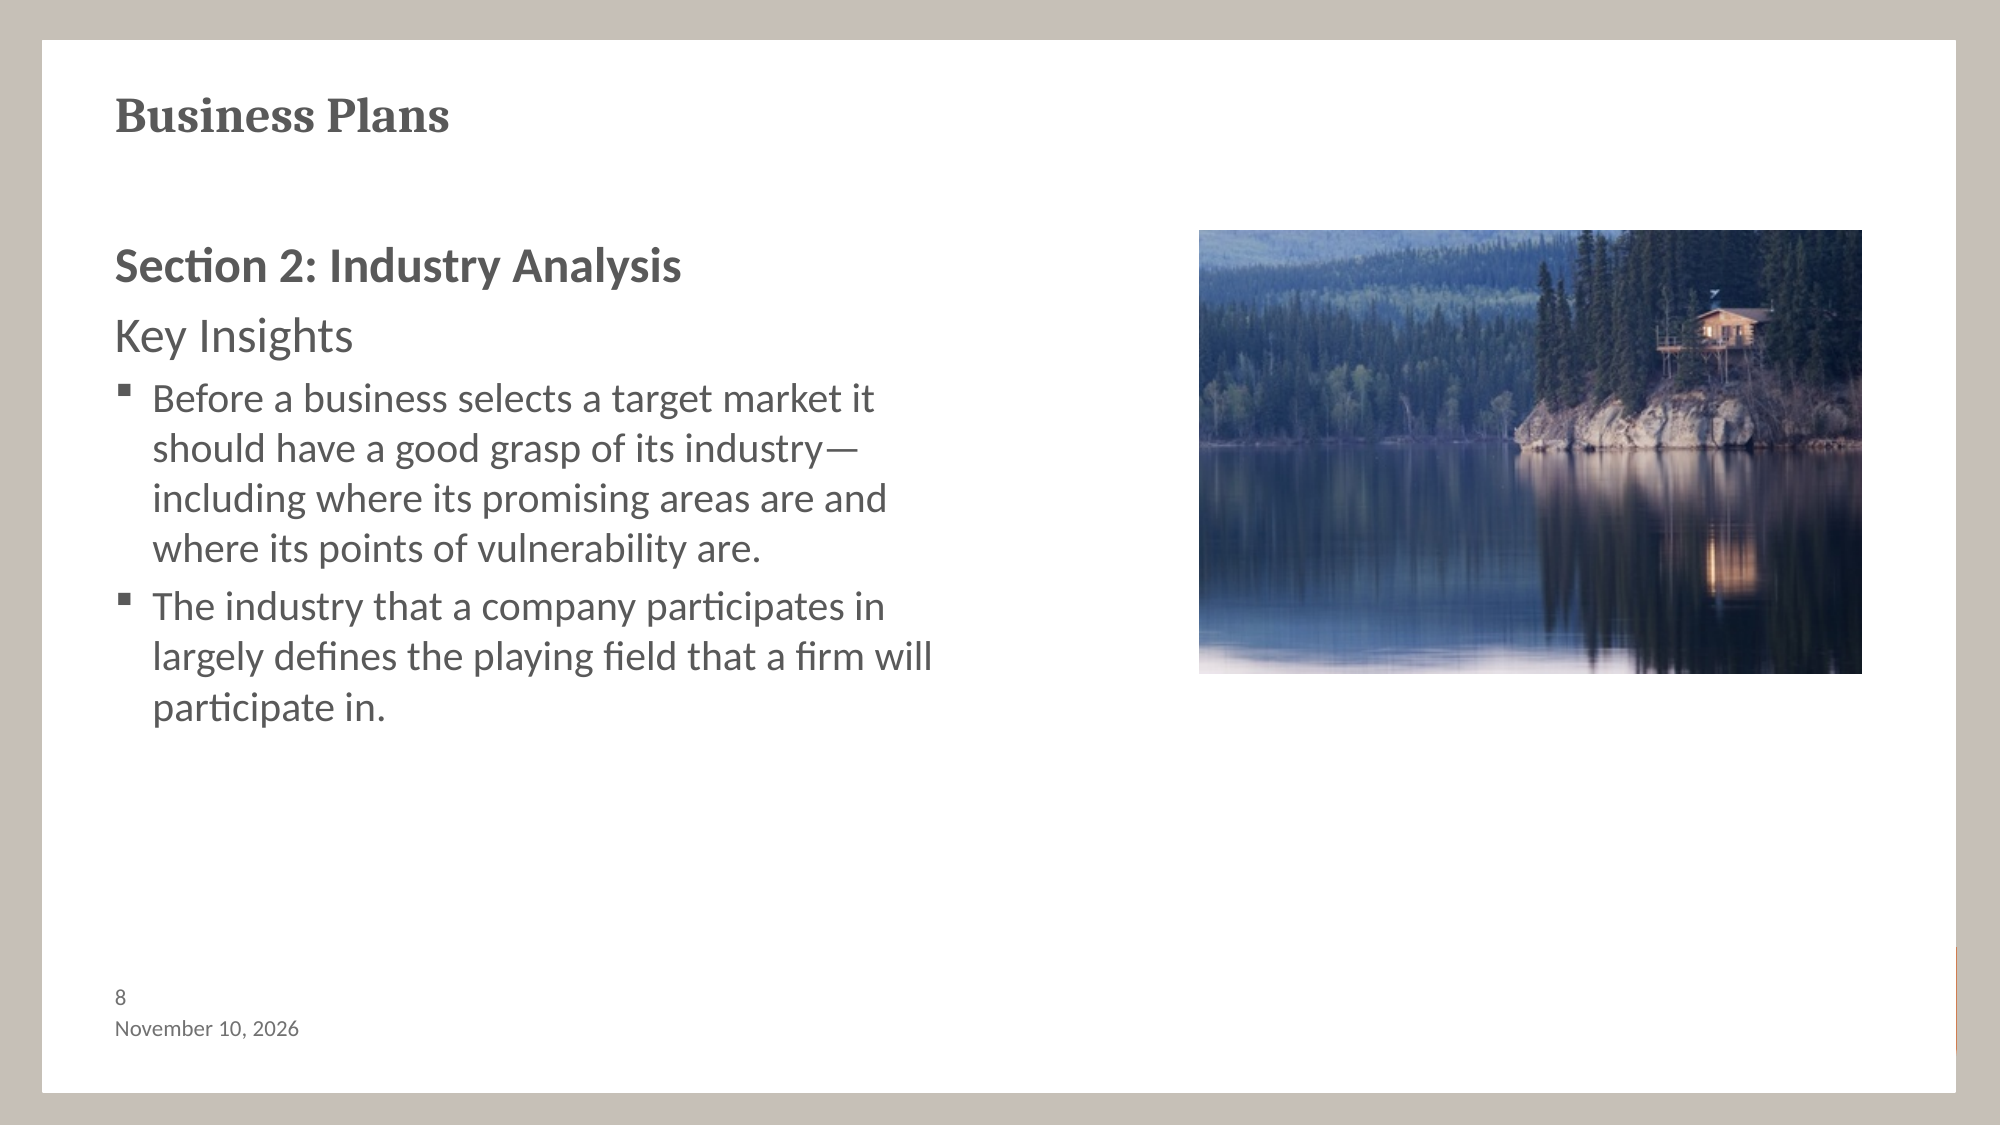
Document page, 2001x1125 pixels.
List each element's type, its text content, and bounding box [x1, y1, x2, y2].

title Business Plans [99, 75, 1900, 188]
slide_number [99, 1012, 500, 1043]
text_box [43, 40, 1955, 1092]
slide_number 7 [99, 982, 180, 1013]
picture [1198, 230, 1862, 674]
list Section 2: Industry Analysis Key Insights Before a business selects a target market it should have a good grasp of its industry—including where its promising areas are and where its points of vulnerability are. The industry that a company participates in largely defines the playing field that a firm will participate in. [99, 224, 976, 938]
